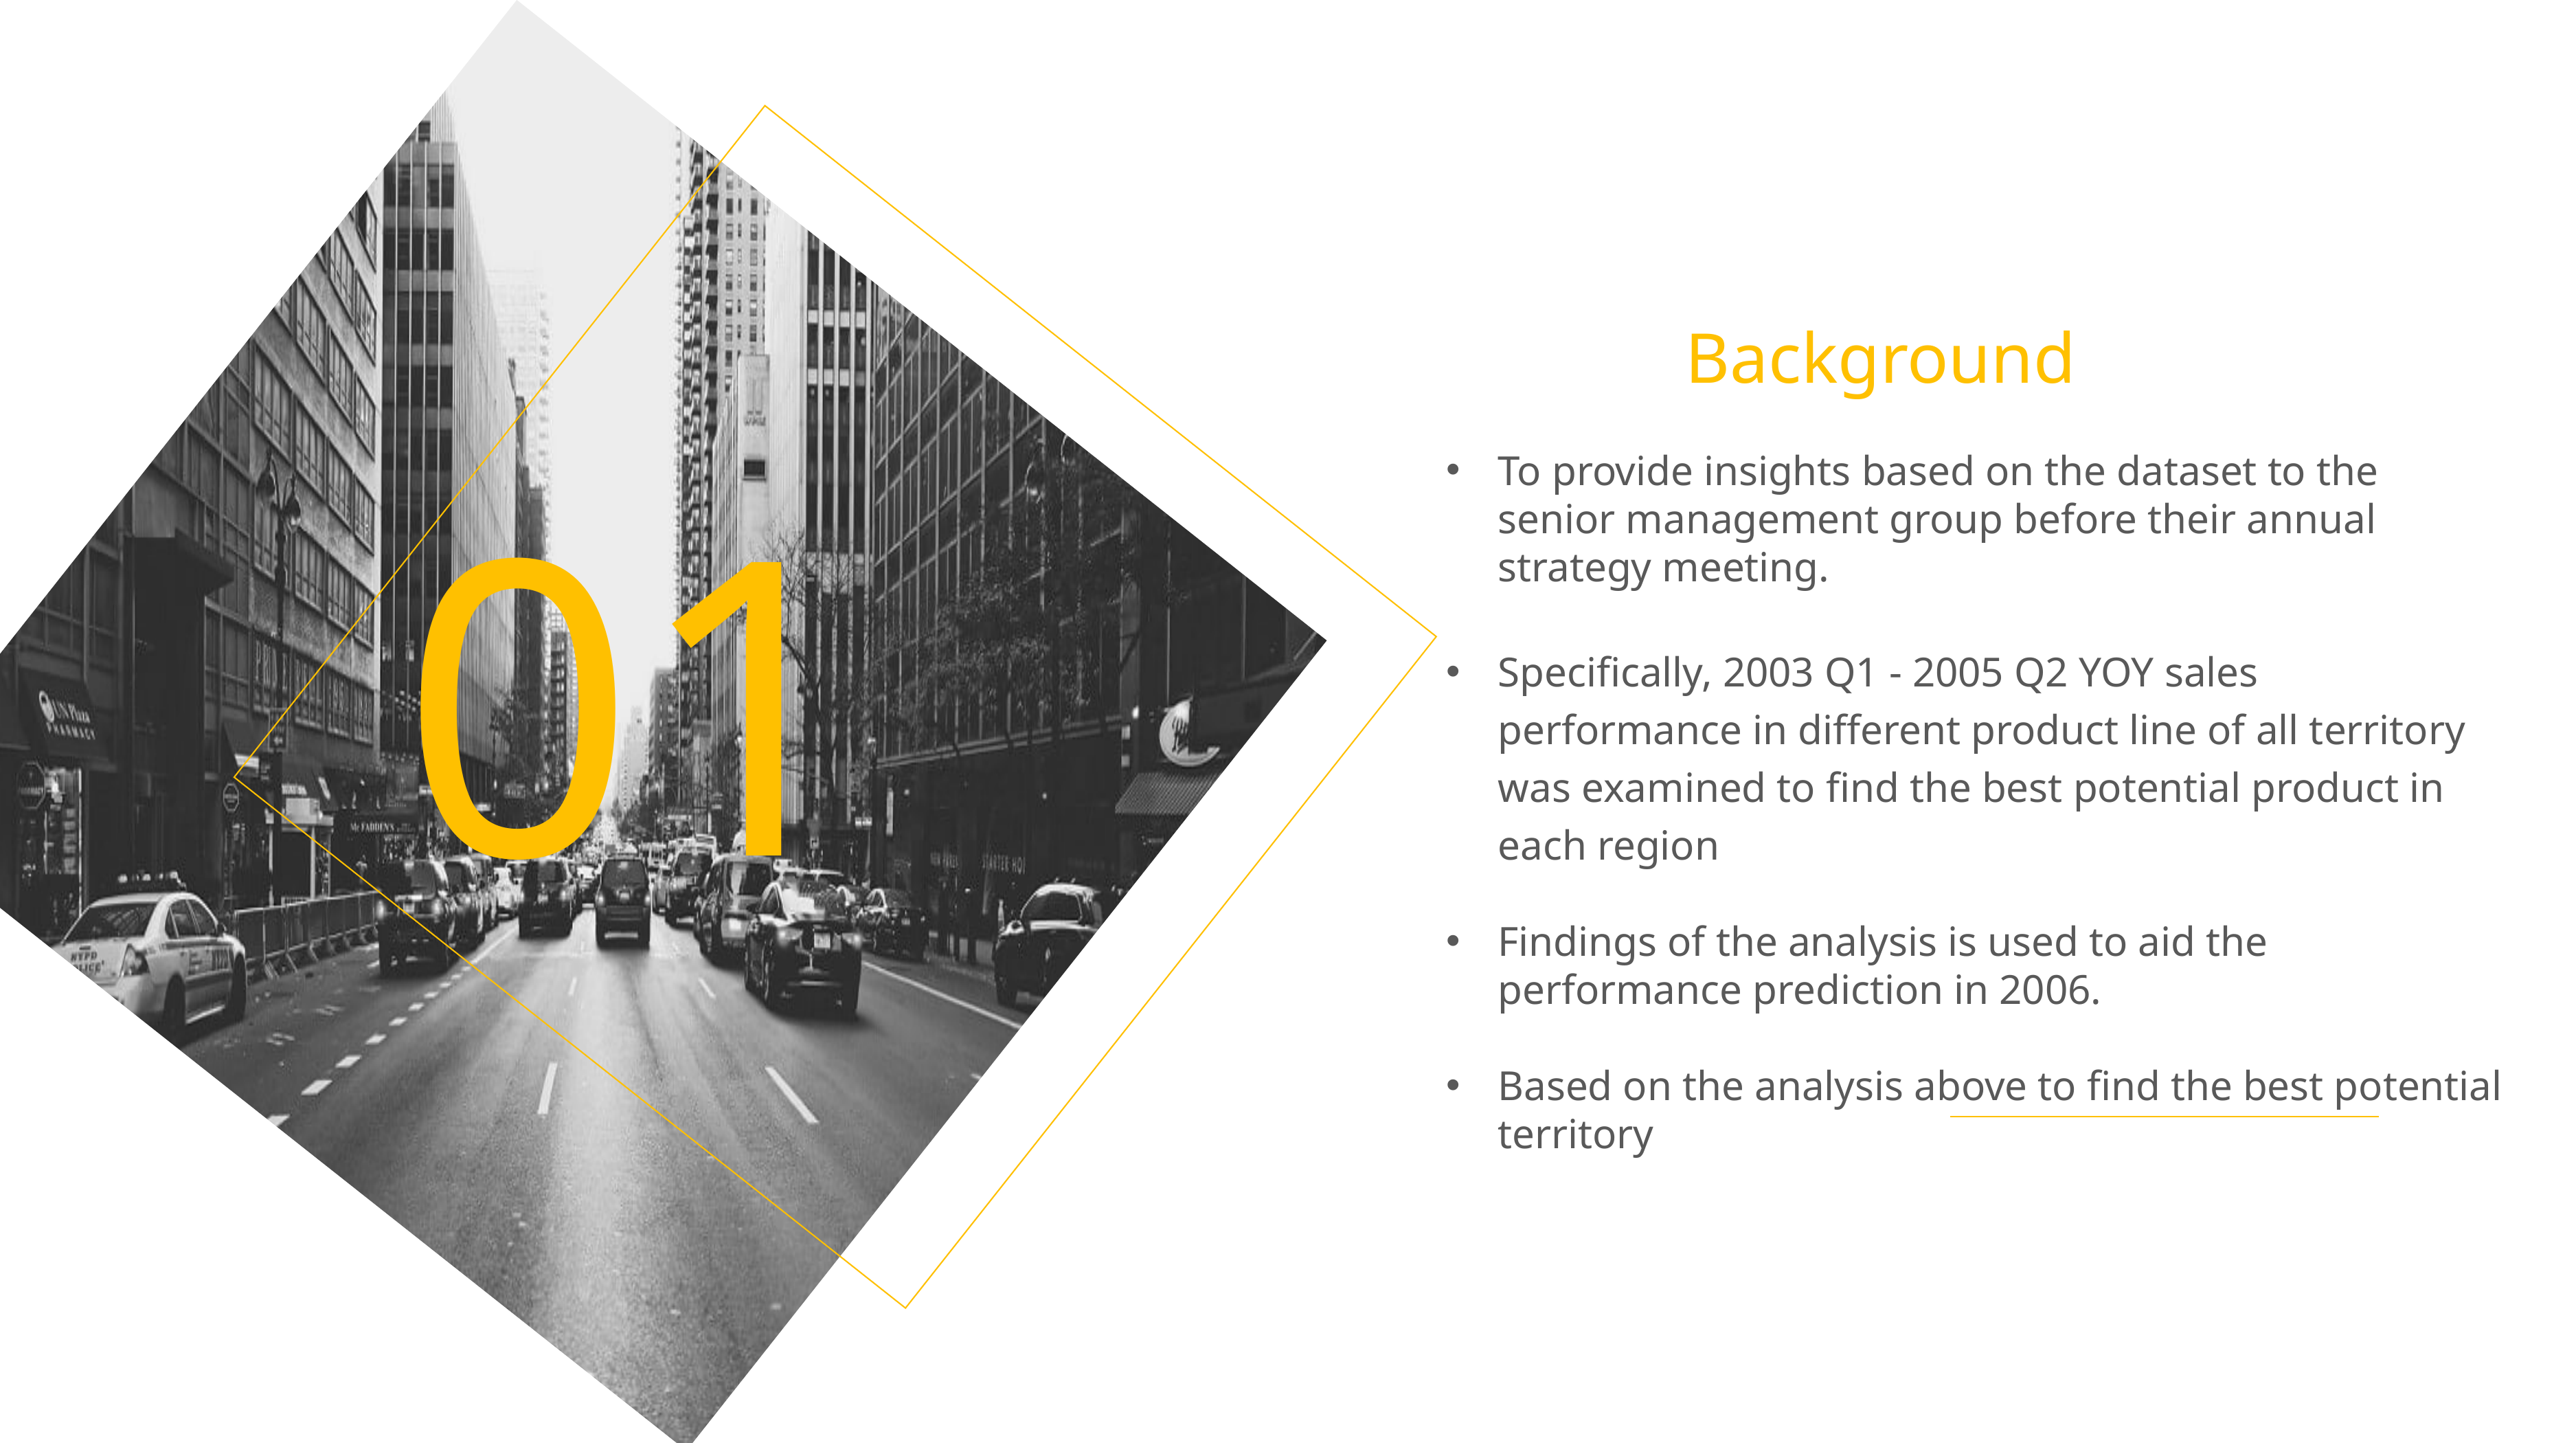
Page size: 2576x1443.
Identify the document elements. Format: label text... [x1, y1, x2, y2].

text_box Background [1337, 279, 2417, 408]
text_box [0, 0, 1327, 1443]
text_box To provide insights based on the dataset to the senior management group before their annual strategy meeting. Specifically, 2003 Q1 - 2005 Q2 YOY sales performance in different product line of all territory was examined to find the best potential product in each region Findings of the analysis is used to aid the performance prediction in 2006. Based on the analysis above to find the best potential territory [1436, 440, 2516, 1255]
